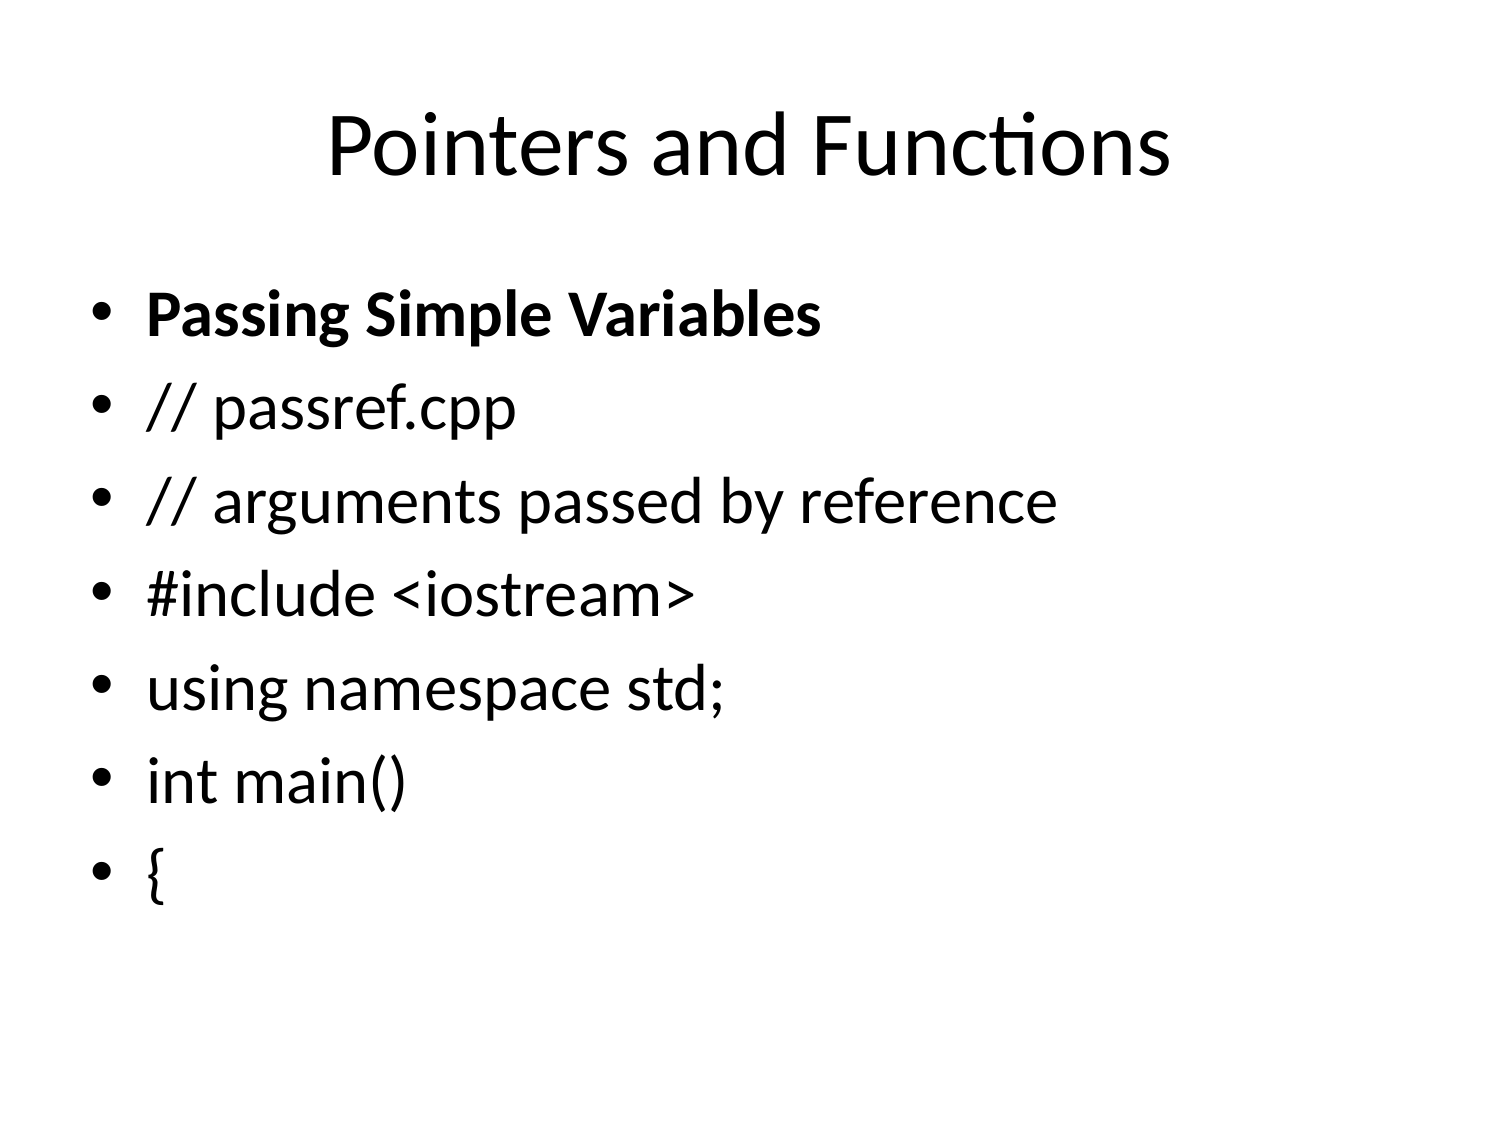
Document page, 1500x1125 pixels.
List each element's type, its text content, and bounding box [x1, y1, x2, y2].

list Passing Simple Variables // passref.cpp // arguments passed by reference #include <iostream> using namespace std; int main() { [75, 262, 1425, 1005]
title Pointers and Functions [75, 45, 1425, 233]
